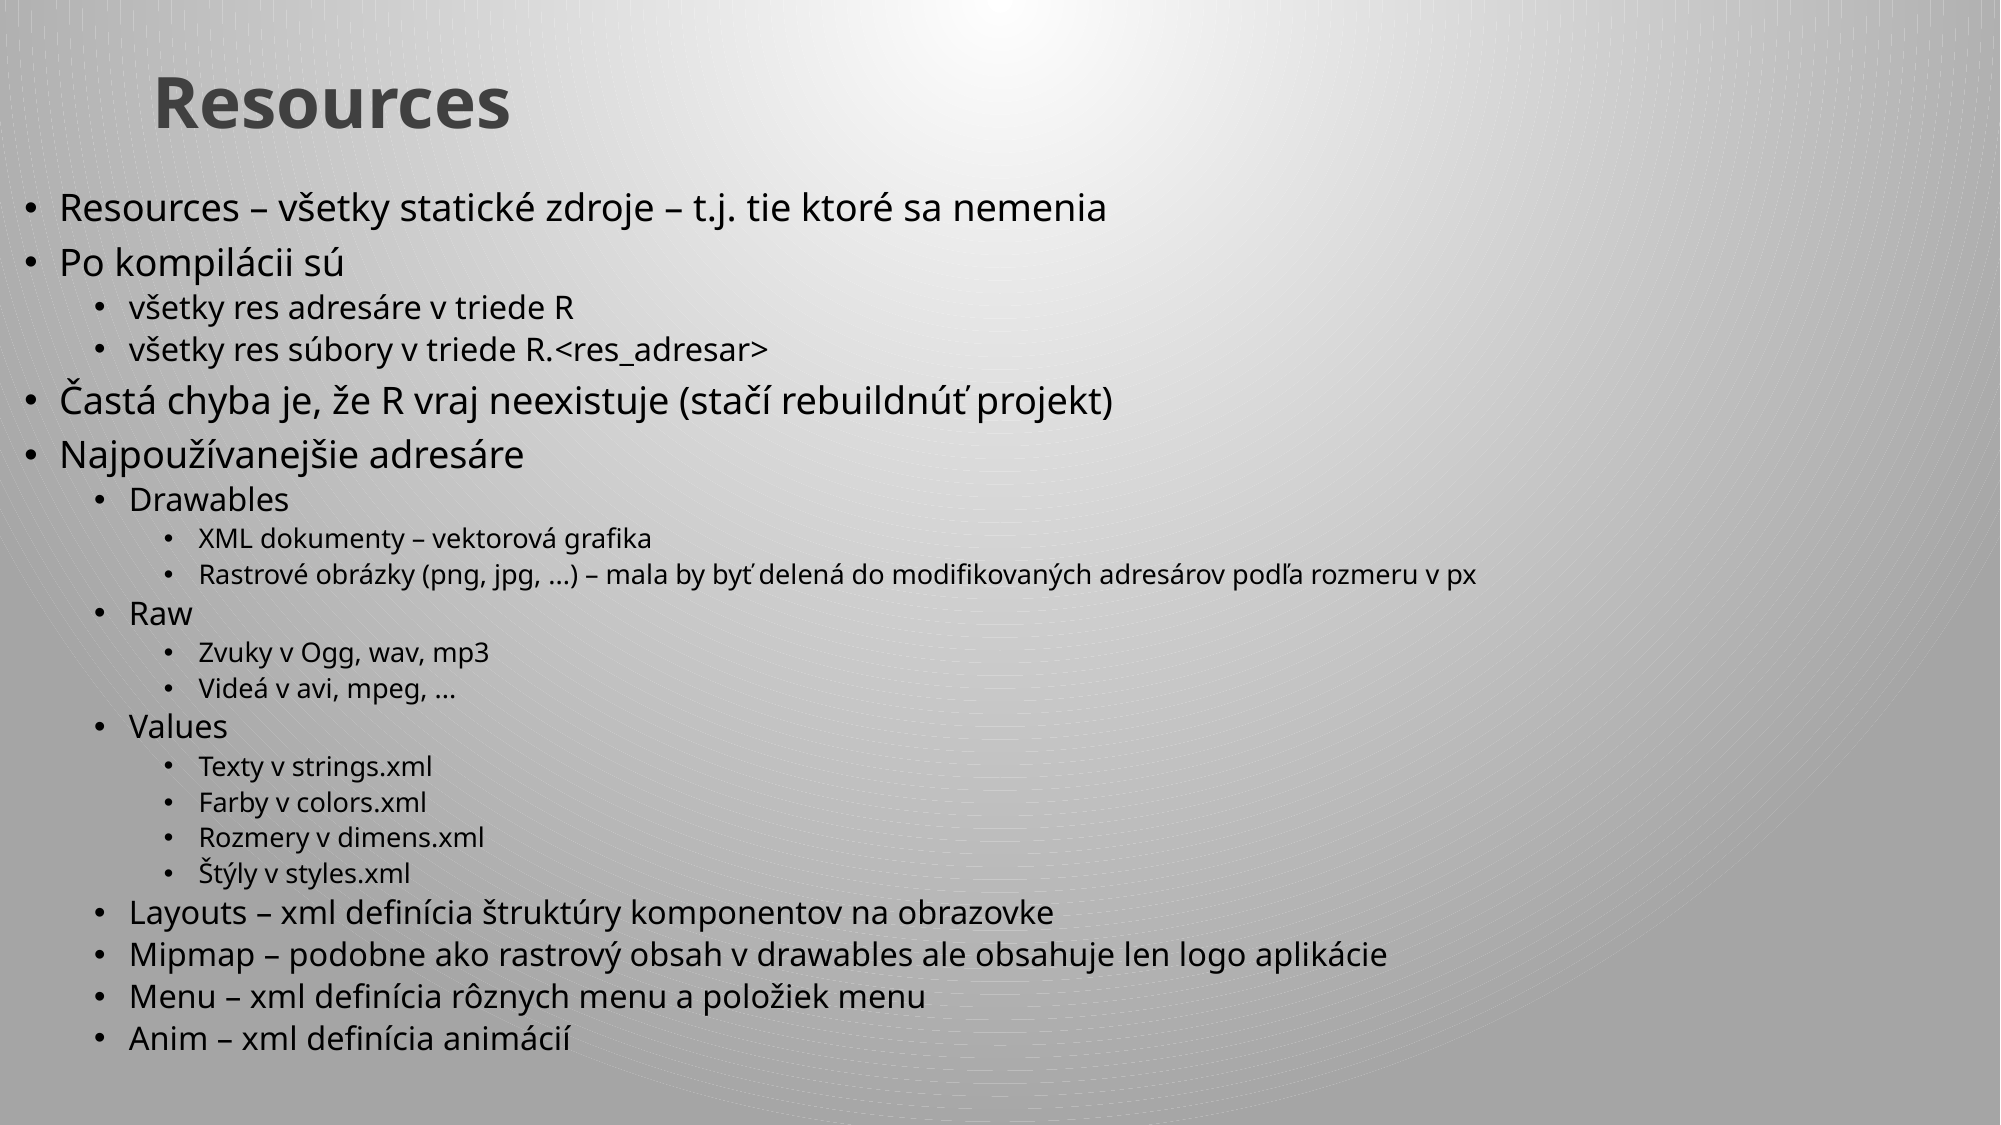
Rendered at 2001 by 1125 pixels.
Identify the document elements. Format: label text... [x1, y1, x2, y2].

list Resources – všetky statické zdroje – t.j. tie ktoré sa nemenia Po kompilácii sú všetky res adresáre v triede R všetky res súbory v triede R.<res_adresar> Častá chyba je, že R vraj neexistuje (stačí rebuildnúť projekt) Najpoužívanejšie adresáre Drawables XML dokumenty – vektorová grafika Rastrové obrázky (png, jpg, ...) – mala by byť delená do modifikovaných adresárov podľa rozmeru v px Raw Zvuky v Ogg, wav, mp3 Videá v avi, mpeg, ... Values Texty v strings.xml Farby v colors.xml Rozmery v dimens.xml Štýly v styles.xml Layouts – xml definícia štruktúry komponentov na obrazovke Mipmap – podobne ako rastrový obsah v drawables ale obsahuje len logo aplikácie Menu – xml definícia rôznych menu a položiek menu Anim – xml definícia animácií [9, 181, 1979, 1066]
title Resources [137, 59, 1863, 152]
